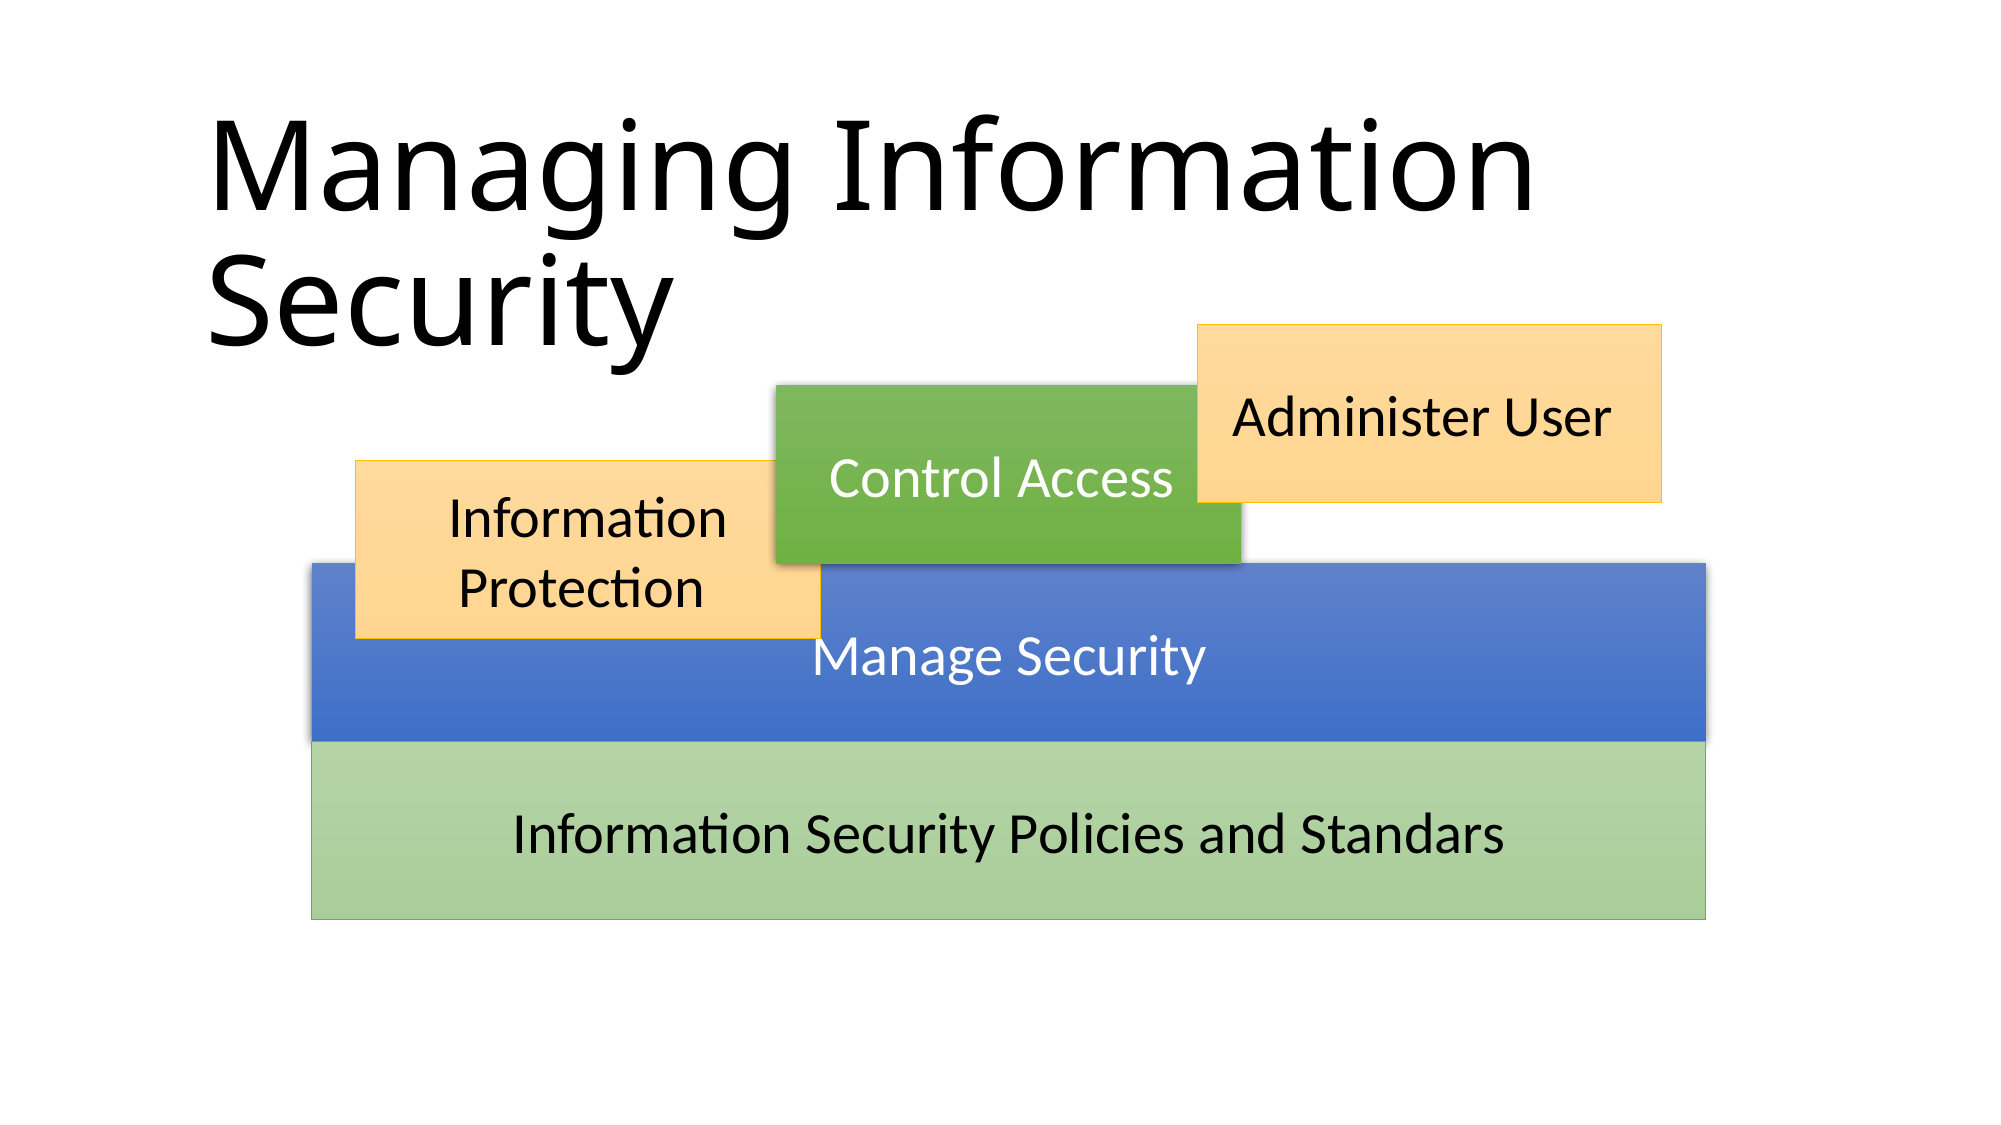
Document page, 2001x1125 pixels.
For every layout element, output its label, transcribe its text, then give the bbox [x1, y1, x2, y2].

text_box Managing Information Security [190, 95, 1916, 313]
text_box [311, 324, 1706, 920]
